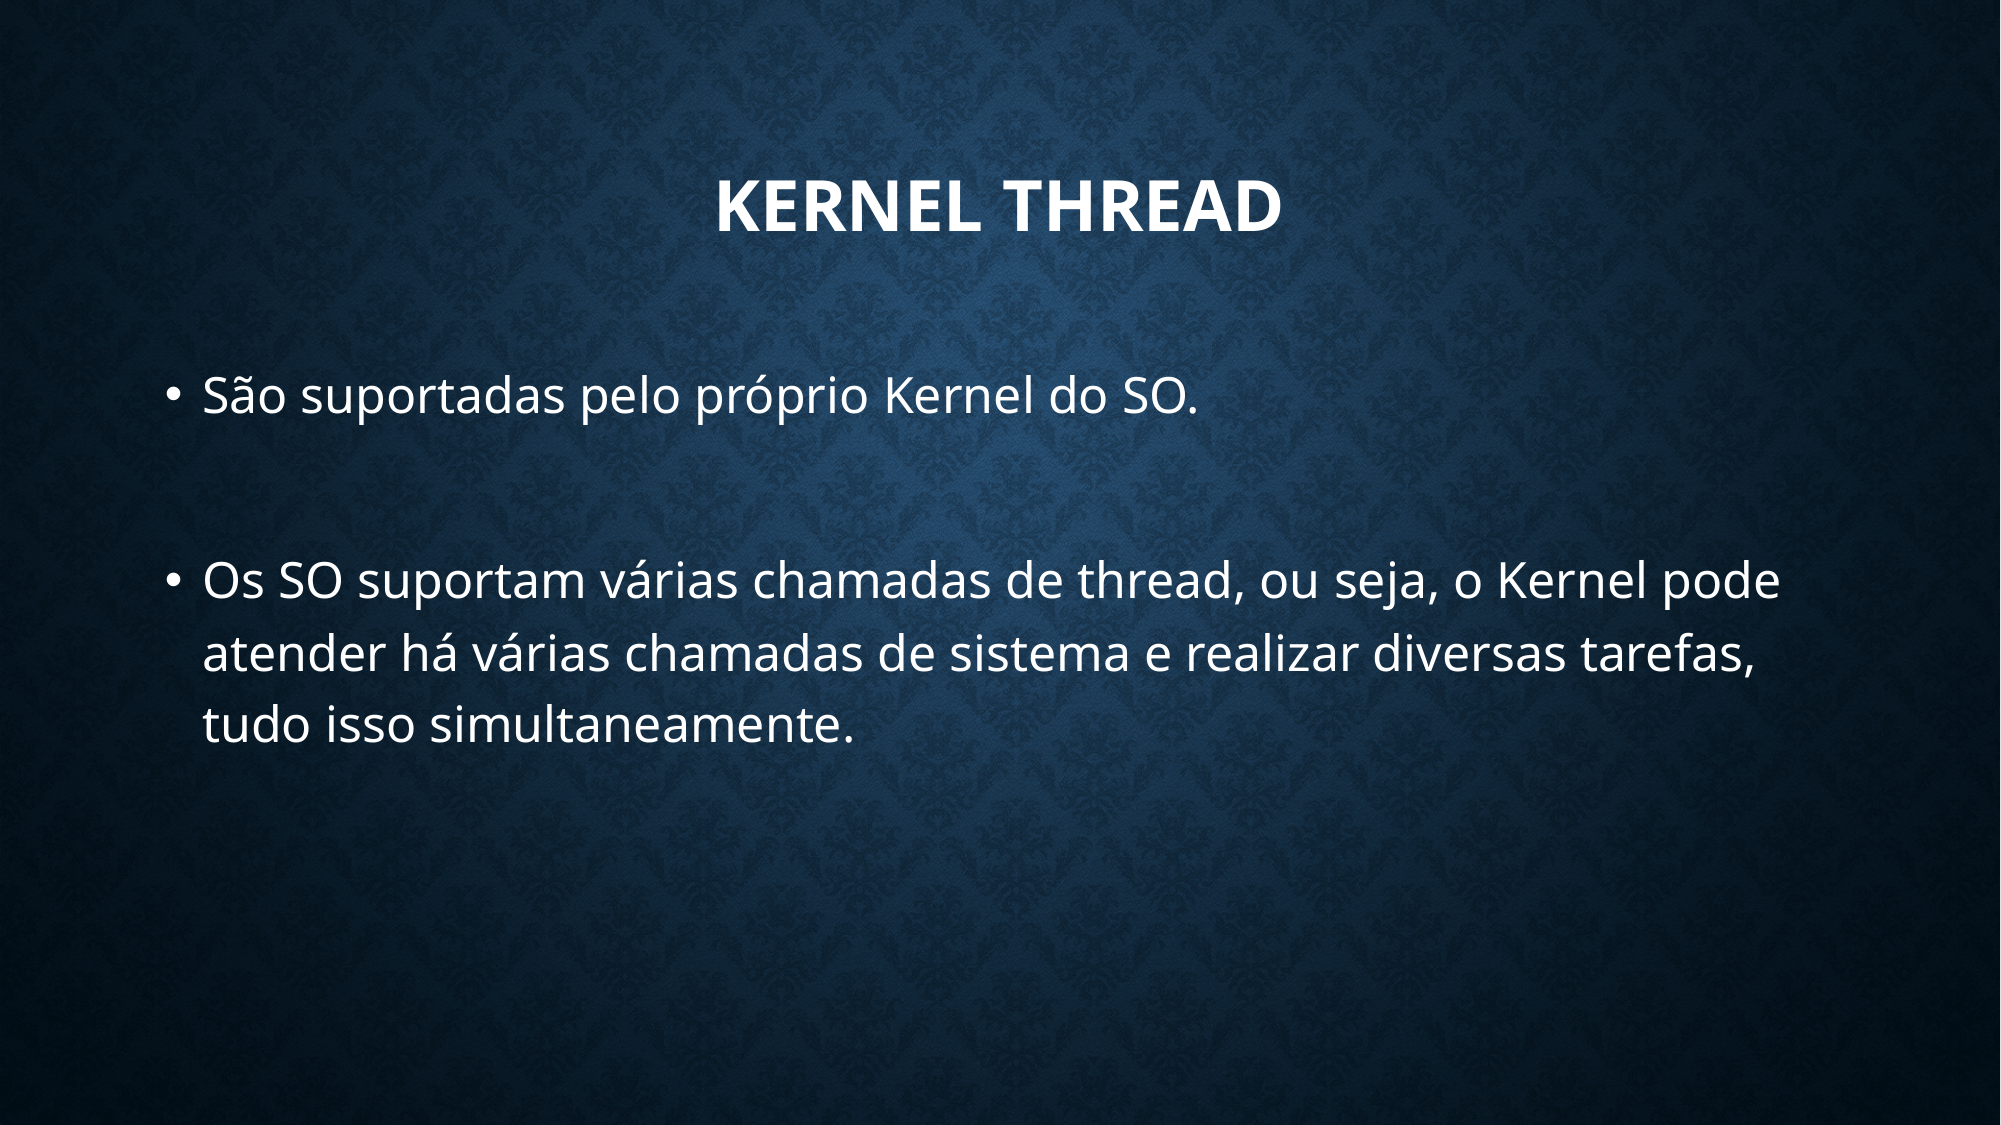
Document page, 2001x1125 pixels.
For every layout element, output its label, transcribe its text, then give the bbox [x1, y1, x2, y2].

title KERNEL THREAD [149, 99, 1849, 318]
list São suportadas pelo próprio Kernel do SO. Os SO suportam várias chamadas de thread, ou seja, o Kernel pode atender há várias chamadas de sistema e realizar diversas tarefas, tudo isso simultaneamente. [149, 343, 1849, 950]
picture [0, 0, 2001, 1125]
